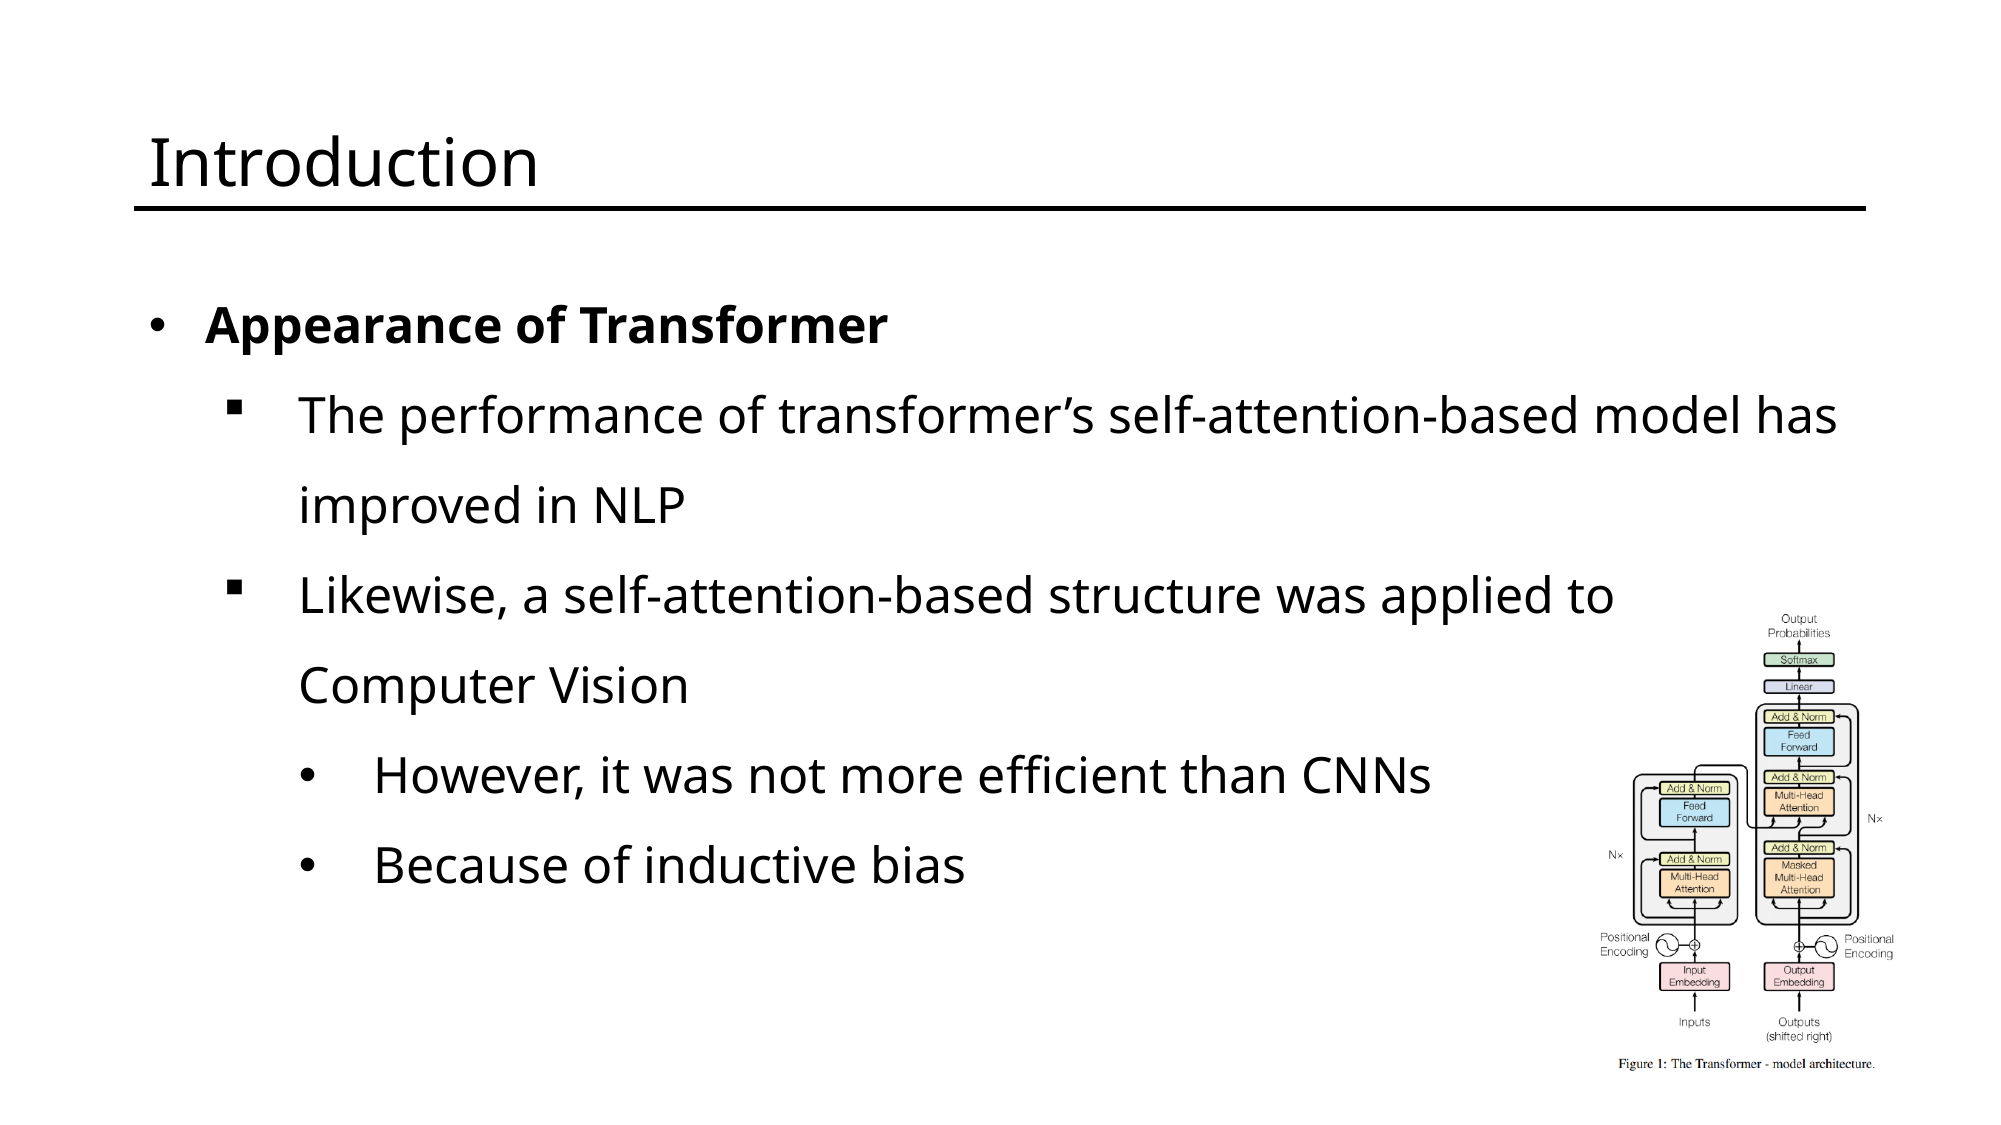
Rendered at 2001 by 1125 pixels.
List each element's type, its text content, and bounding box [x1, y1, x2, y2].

text_box Introduction [134, 64, 1683, 208]
picture [1593, 602, 1905, 1087]
text_box Appearance of Transformer The performance of transformer’s self-attention-based model has improved in NLP Likewise, a self-attention-based structure was applied to Computer Vision However, it was not more efficient than CNNs Because of inductive bias [134, 256, 1866, 1082]
